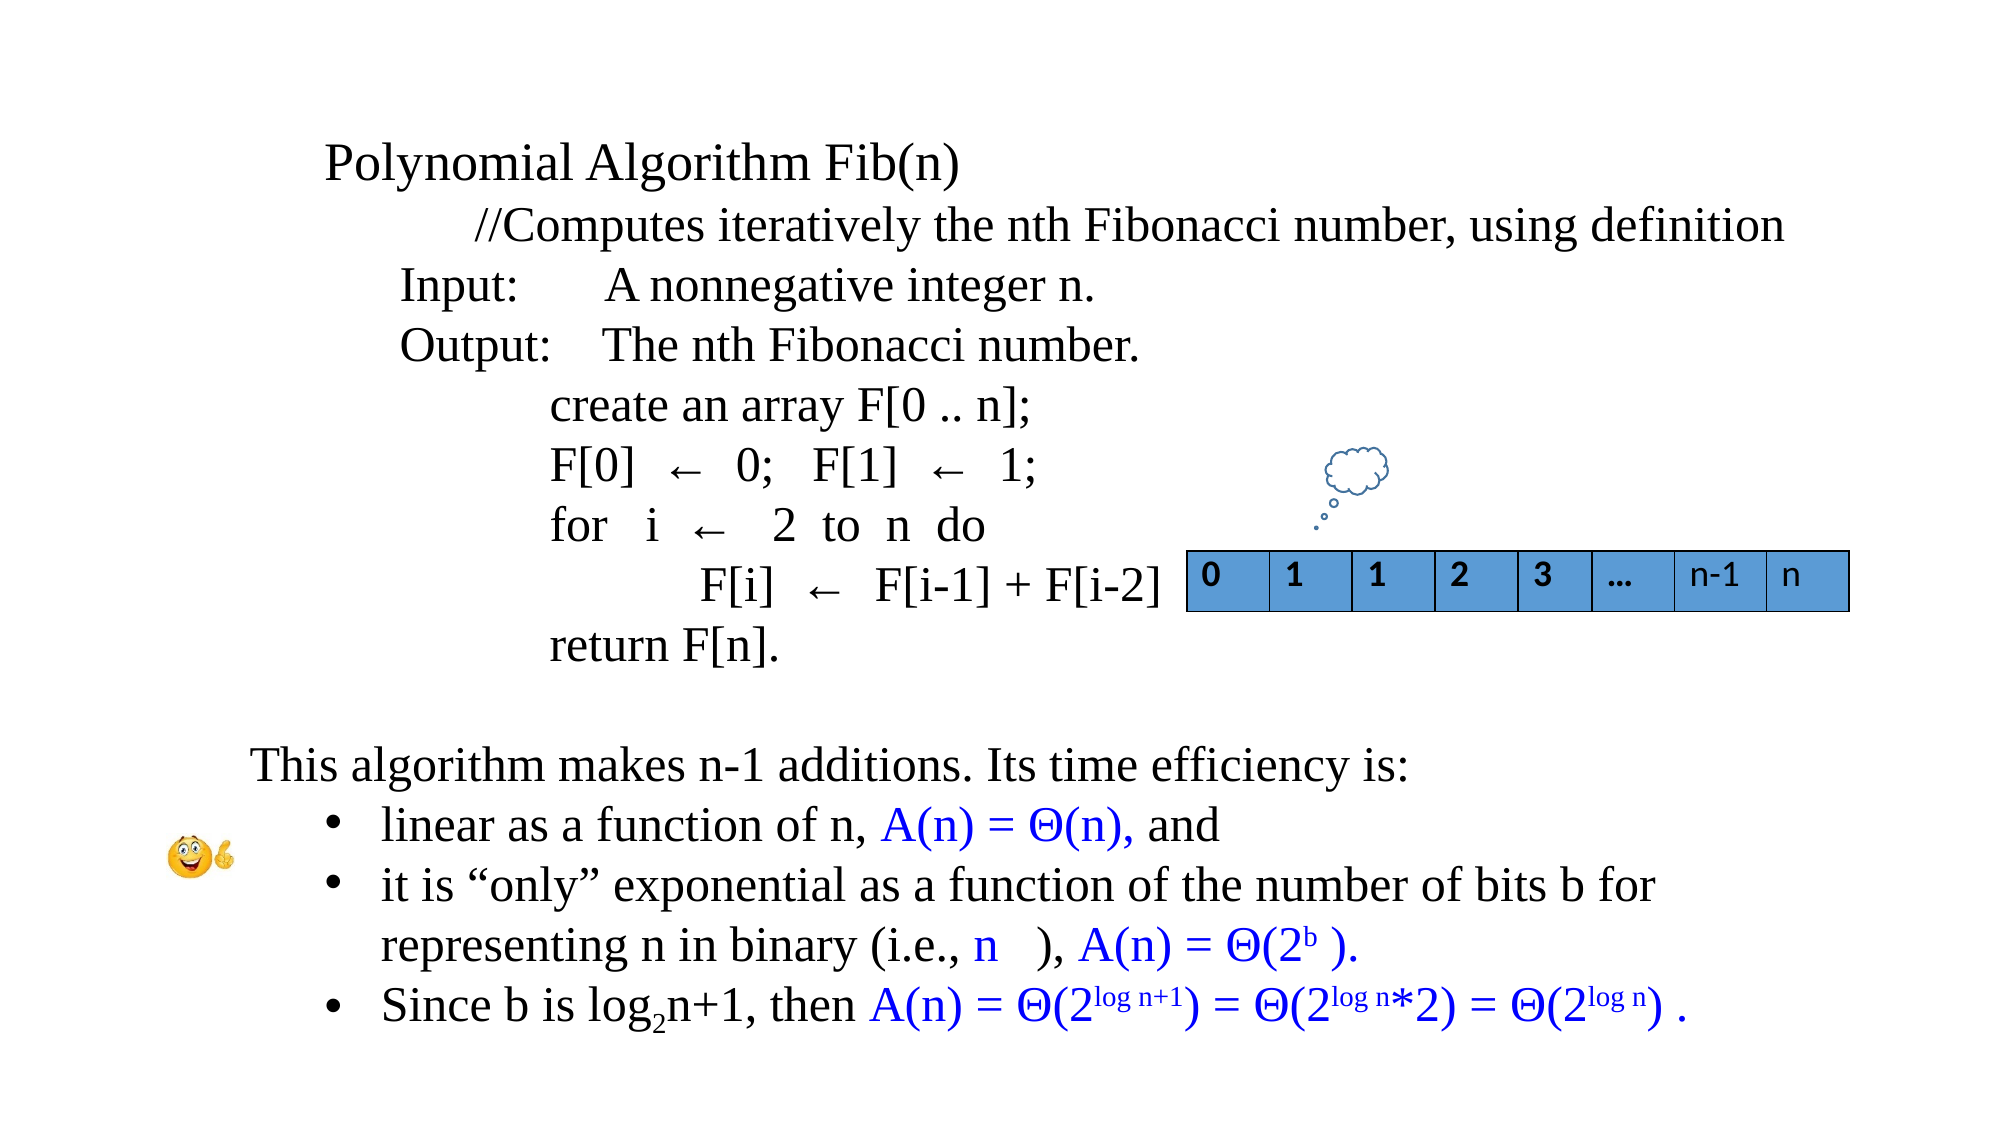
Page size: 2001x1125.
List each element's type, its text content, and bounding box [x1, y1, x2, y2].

table_header 2 [1436, 552, 1517, 611]
text_box [1324, 446, 1389, 496]
table_header 3 [1519, 552, 1591, 611]
text_box [1328, 498, 1339, 509]
table_header n-1 [1675, 552, 1766, 611]
table_header … [1593, 552, 1674, 611]
table_header 1 [1270, 552, 1351, 611]
table_header 0 [1188, 552, 1269, 611]
table_header n [1767, 552, 1848, 611]
picture [166, 833, 235, 880]
table_header 1 [1353, 552, 1434, 611]
text_box [1320, 512, 1328, 521]
